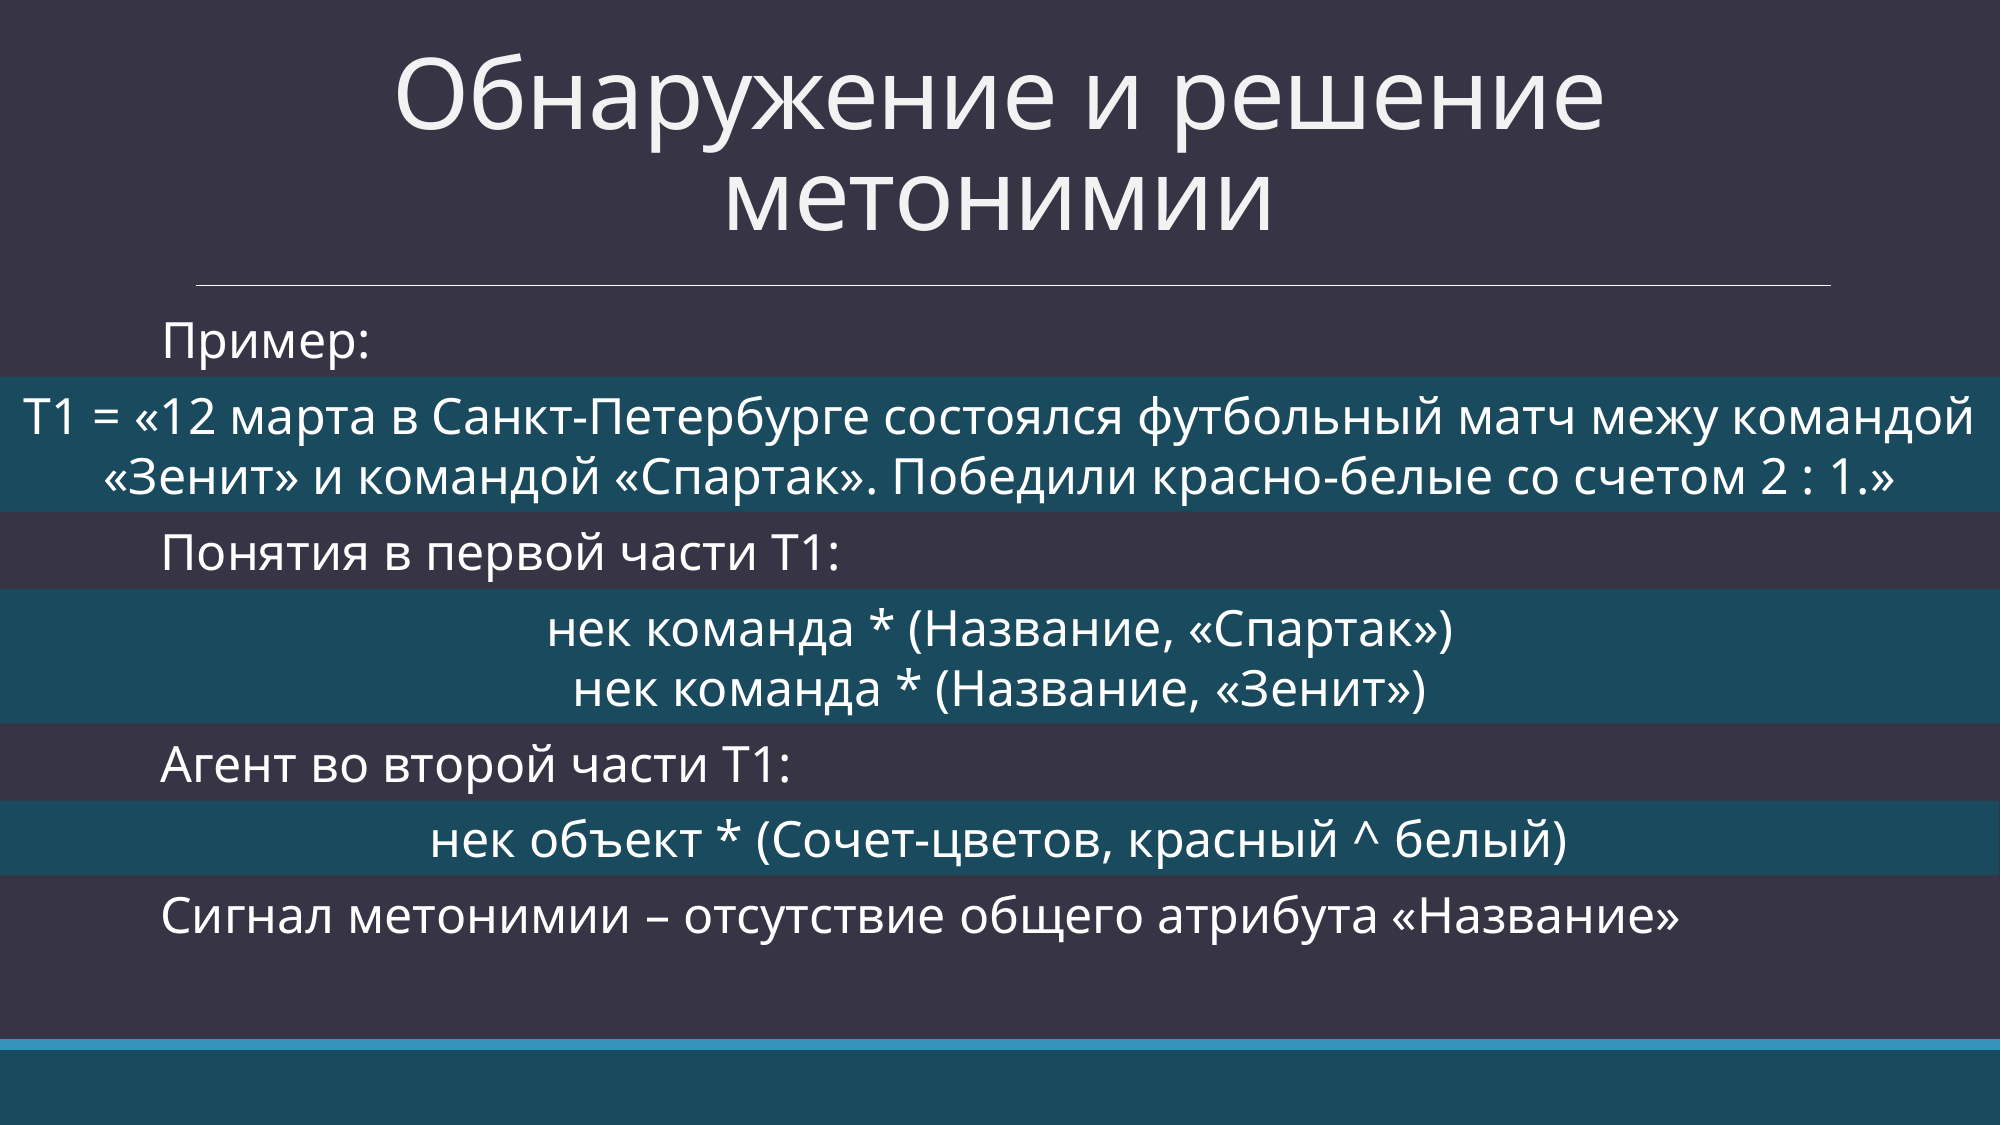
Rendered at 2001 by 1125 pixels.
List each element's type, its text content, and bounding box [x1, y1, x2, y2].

title Обнаружение и решение метонимии [291, 40, 1707, 259]
text_box Понятия в первой части Т1: [145, 513, 1853, 588]
text_box Агент во второй части Т1: [145, 725, 1853, 800]
text_box нек команда * (Название, «Спартак») нек команда * (Название, «Зенит») [0, 588, 2000, 724]
text_box нек объект * (Сочет-цветов, красный ^ белый) [0, 800, 1999, 876]
text_box Сигнал метонимии – отсутствие общего атрибута «Название» [145, 876, 1853, 952]
text_box Т1 = «12 марта в Санкт-Петербурге состоялся футбольный матч межу командой «Зенит» и командой «Спартак». Победили красно-белые со счетом 2 : 1.» [0, 376, 2000, 512]
text_box Пример: [146, 301, 1854, 376]
